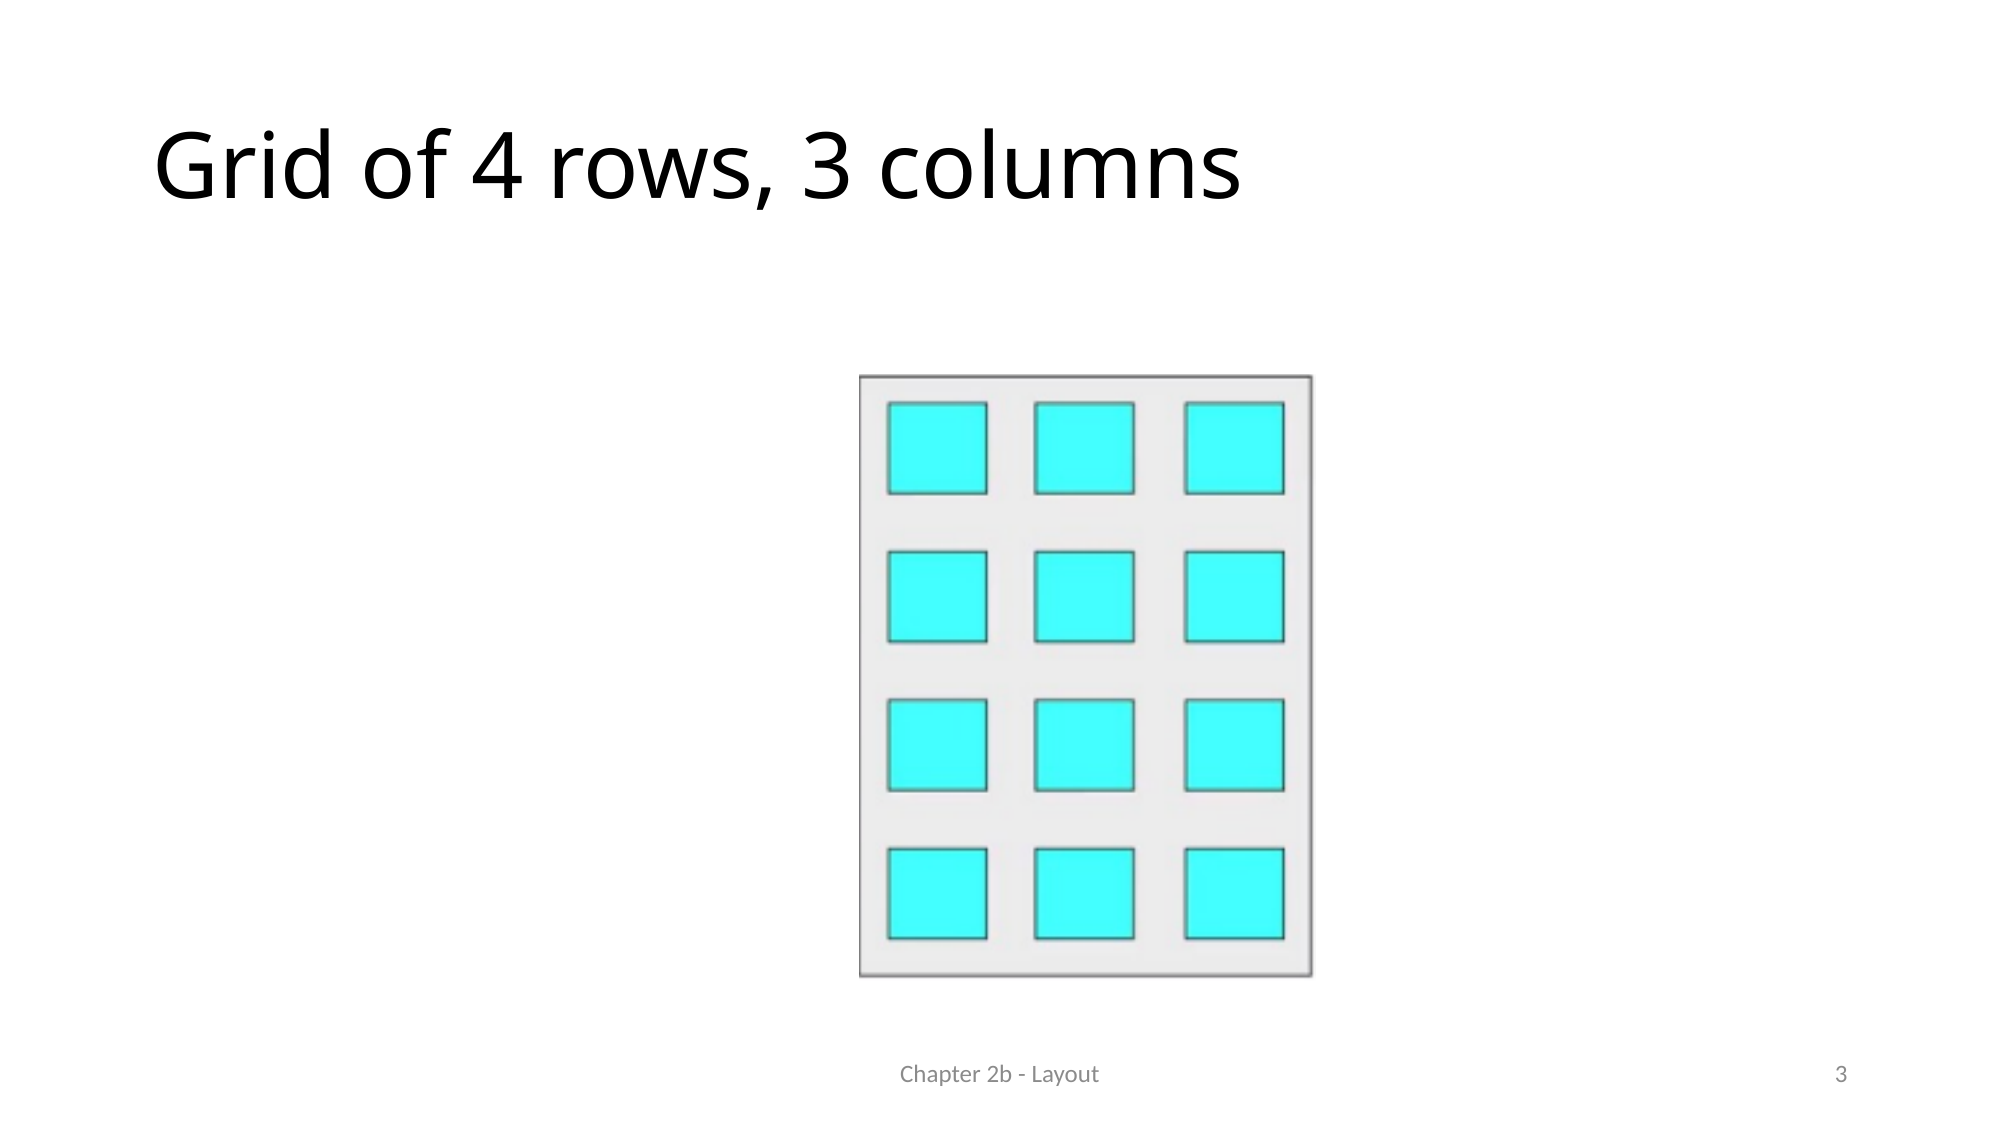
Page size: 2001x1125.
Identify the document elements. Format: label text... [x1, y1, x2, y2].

picture [859, 374, 1316, 986]
slide_number 3 [1412, 1042, 1863, 1103]
footer Chapter 2b - Layout [662, 1042, 1338, 1103]
title Grid of 4 rows, 3 columns [137, 59, 1863, 278]
